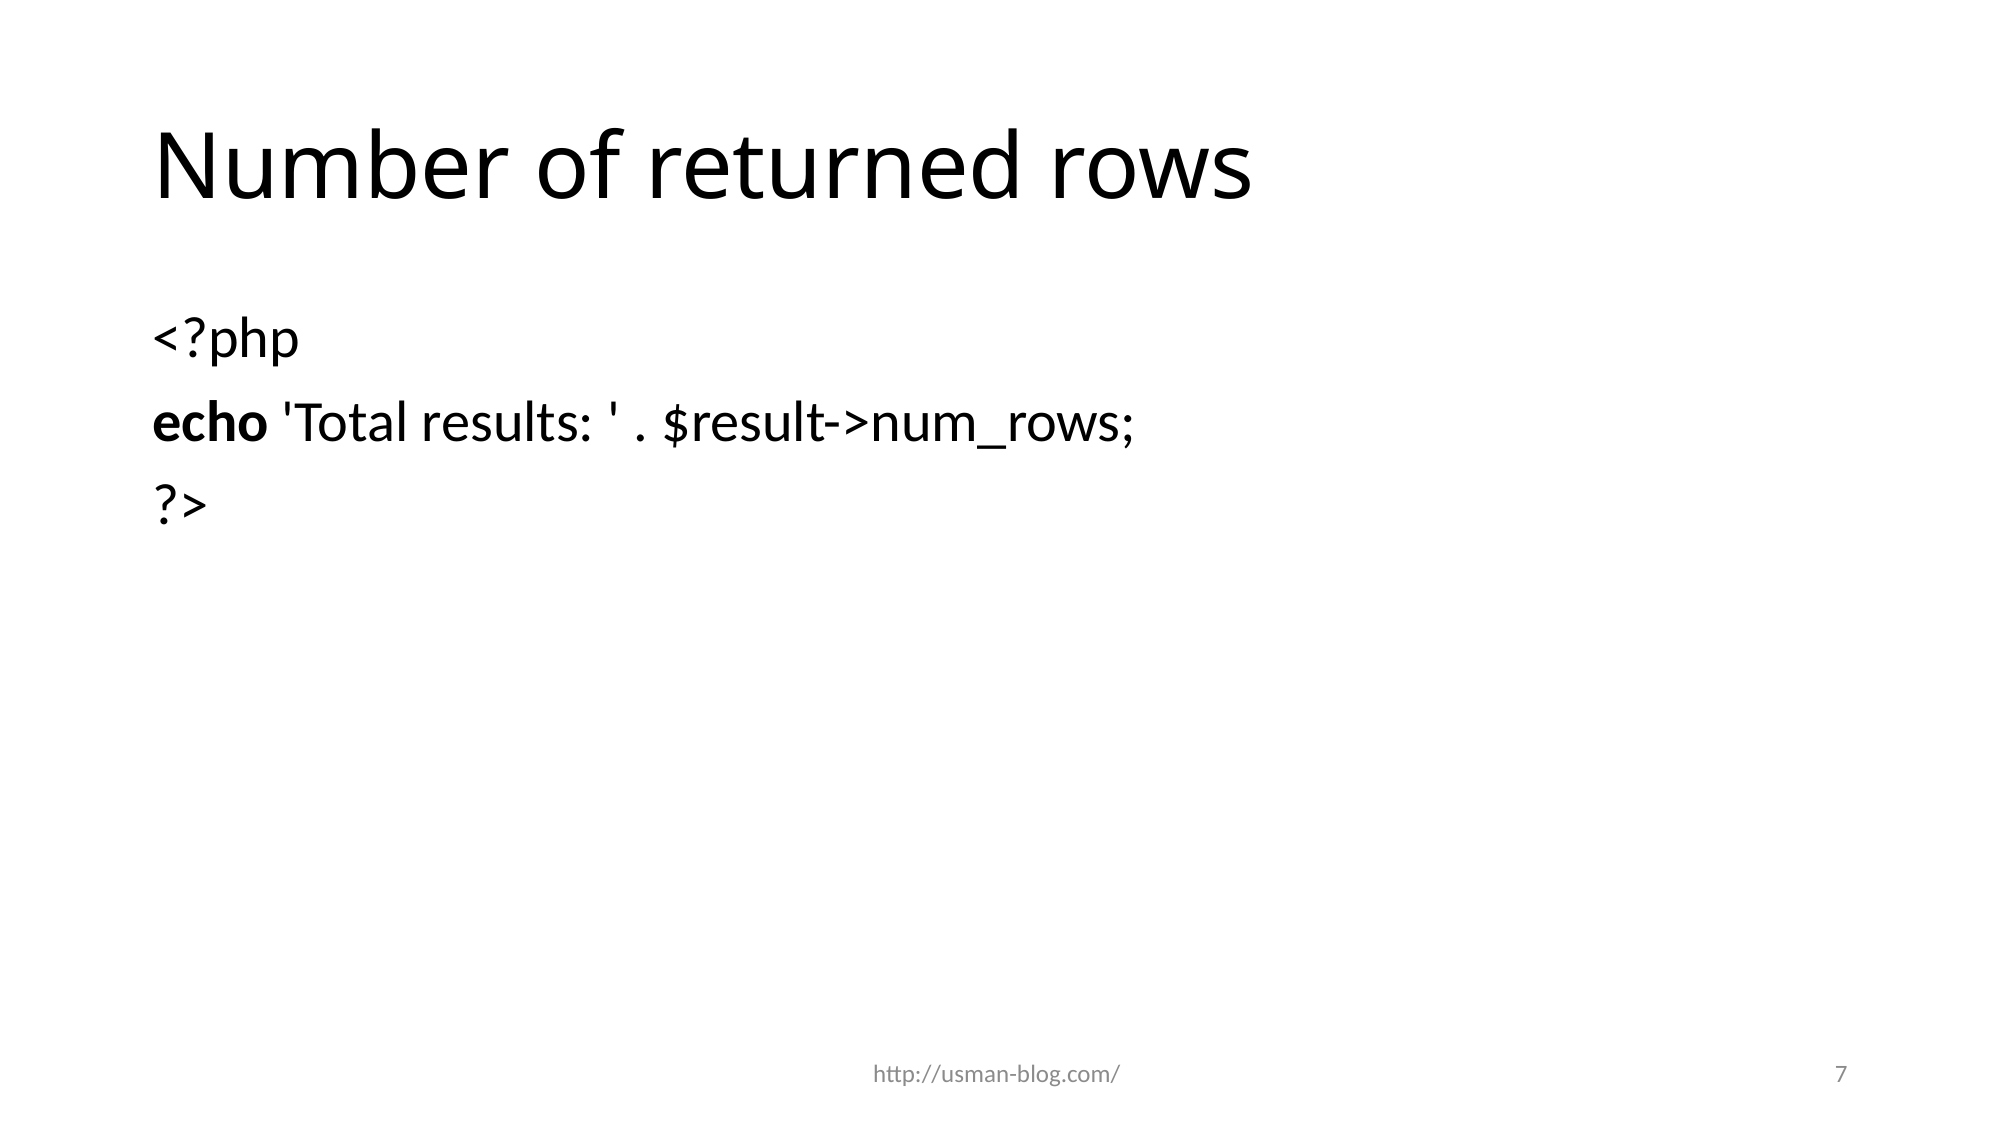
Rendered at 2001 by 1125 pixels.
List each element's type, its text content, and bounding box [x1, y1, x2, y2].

list <?php echo 'Total results: ' . $result->num_rows; ?> [137, 299, 1863, 1014]
slide_number 7 [1412, 1042, 1863, 1103]
footer http://usman-blog.com/ [662, 1042, 1338, 1103]
title Number of returned rows [137, 59, 1863, 278]
